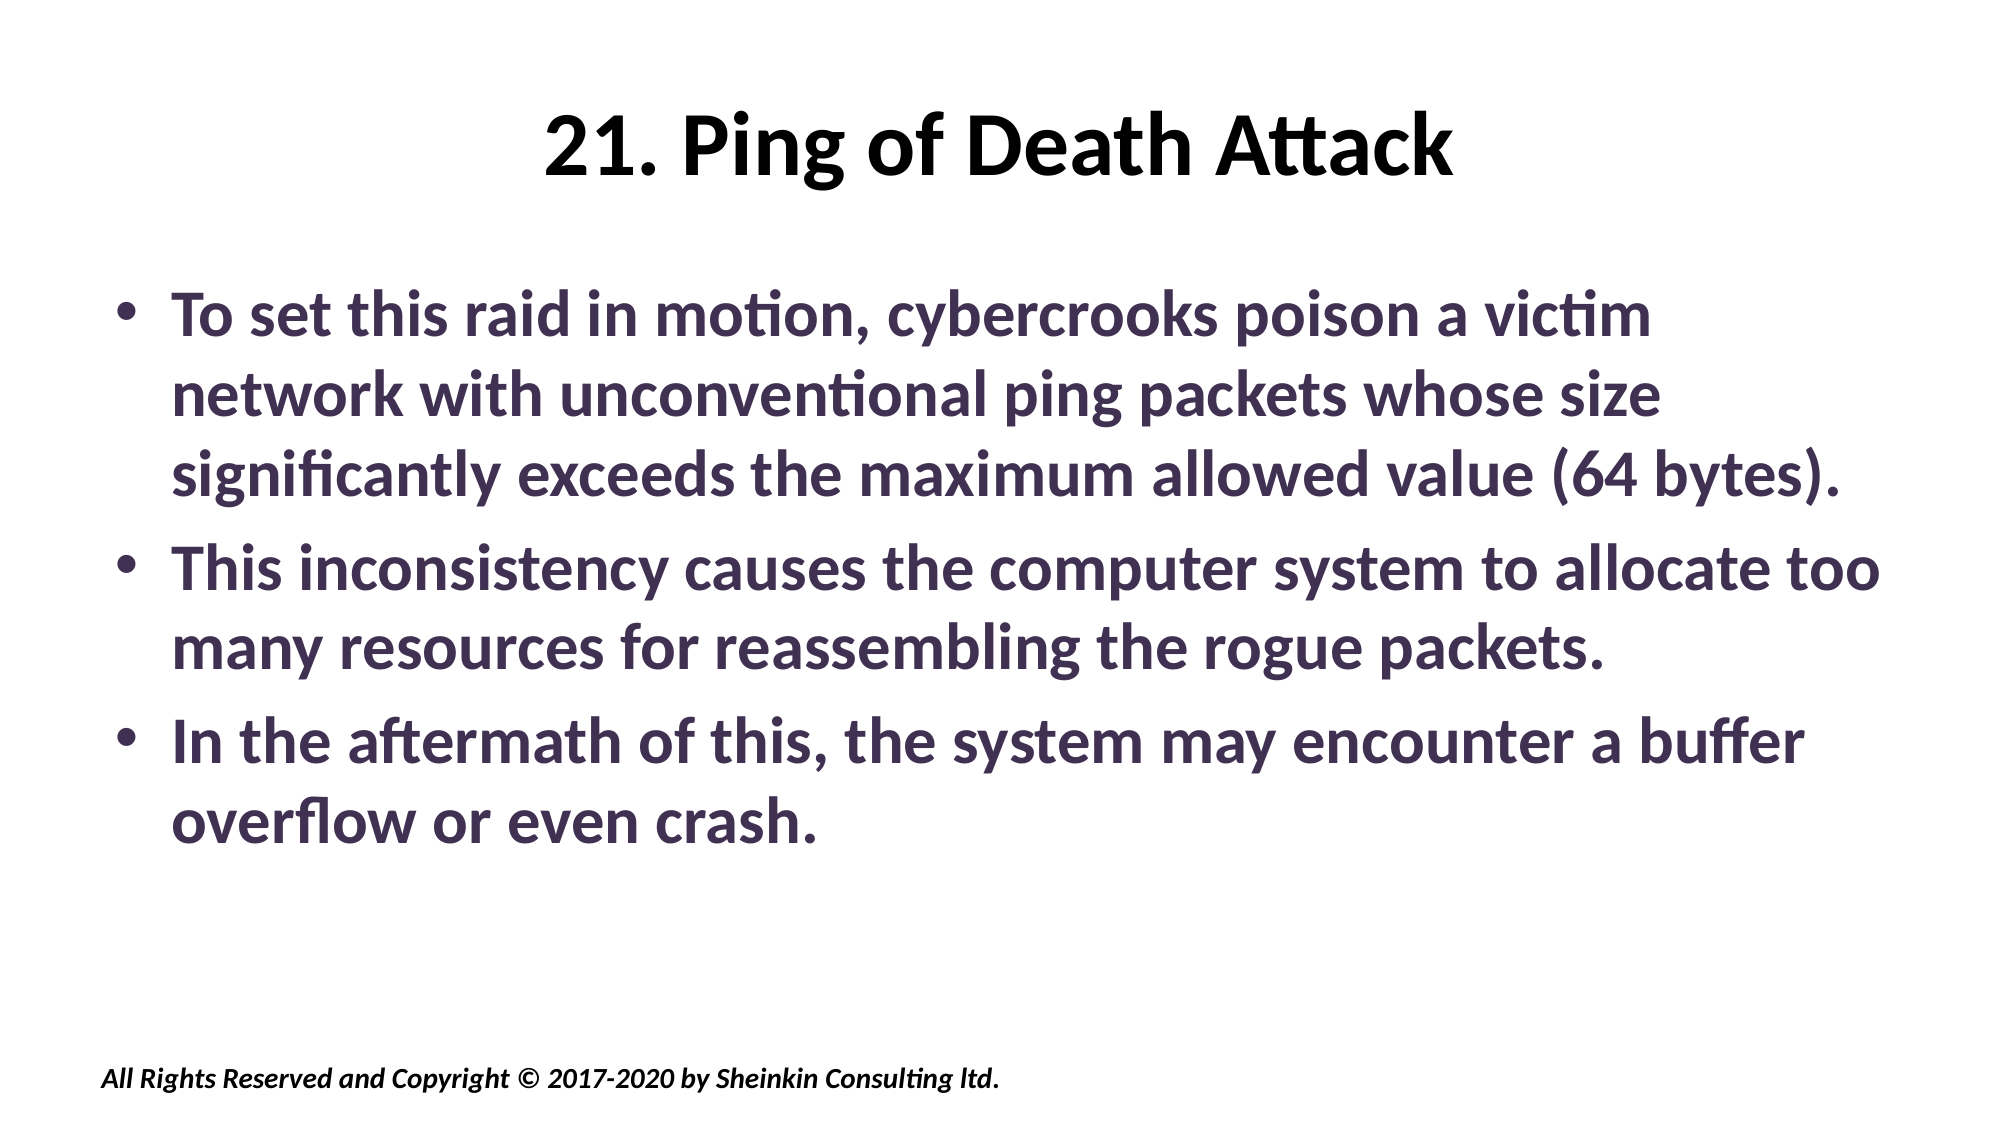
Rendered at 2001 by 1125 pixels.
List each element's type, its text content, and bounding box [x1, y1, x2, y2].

list To set this raid in motion, cybercrooks poison a victim network with unconventional ping packets whose size significantly exceeds the maximum allowed value (64 bytes). This inconsistency causes the computer system to allocate too many resources for reassembling the rogue packets. In the aftermath of this, the system may encounter a buffer overflow or even crash. [99, 262, 1900, 1005]
title 21. Ping of Death Attack [99, 45, 1900, 233]
